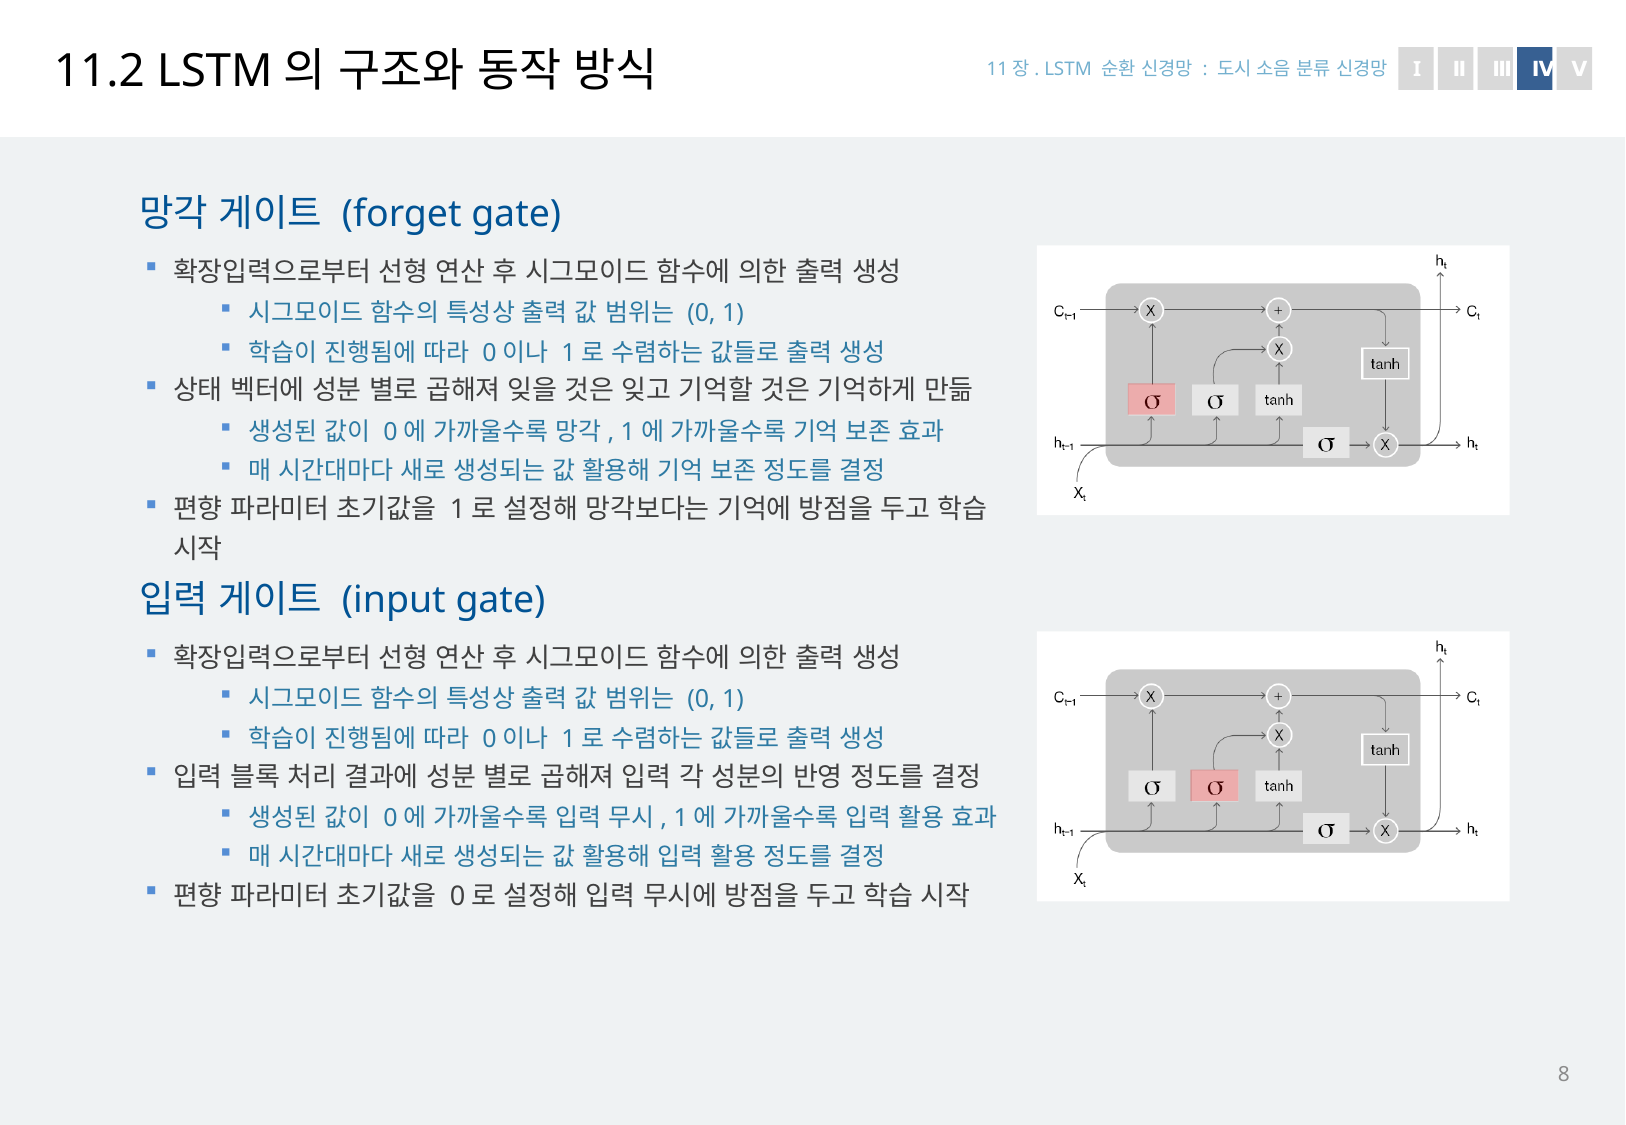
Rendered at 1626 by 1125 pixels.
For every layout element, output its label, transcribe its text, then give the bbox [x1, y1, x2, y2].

text_box 입력 게이트 (input gate) [124, 572, 940, 623]
text_box Ⅱ [1436, 45, 1475, 92]
text_box [1035, 629, 1512, 903]
title 11.2 LSTM의 구조와 동작 방식 [38, 0, 955, 138]
text_box 확장입력으로부터 선형 연산 후 시그모이드 함수에 의한 출력 생성 시그모이드 함수의 특성상 출력 값 범위는 (0, 1) 학습이 진행됨에 따라 0이나 1로 수렴하는 값들로 출력 생성 입력 블록 처리 결과에 성분 별로 곱해져 입력 각 성분의 반영 정도를 결정 생성된 값이 0에 가까울수록 입력 무시, 1에 가까울수록 입력 활용 효과 매 시간대마다 새로 생성되는 값 활용해 입력 활용 정도를 결정 편향 파라미터 초기값을 0로 설정해 입력 무시에 방점을 두고 학습 시작 [145, 633, 1026, 911]
slide_number 8 [1511, 1053, 1616, 1096]
text_box Ⅴ [1555, 45, 1594, 92]
picture [1049, 636, 1484, 890]
text_box 망각 게이트 (forget gate) [124, 186, 940, 237]
text_box 확장입력으로부터 선형 연산 후 시그모이드 함수에 의한 출력 생성 시그모이드 함수의 특성상 출력 값 범위는 (0, 1) 학습이 진행됨에 따라 0이나 1로 수렴하는 값들로 출력 생성 상태 벡터에 성분 별로 곱해져 잊을 것은 잊고 기억할 것은 기억하게 만듦 생성된 값이 0에 가까울수록 망각, 1에 가까울수록 기억 보존 효과 매 시간대마다 새로 생성되는 값 활용해 기억 보존 정도를 결정 편향 파라미터 초기값을 1로 설정해 망각보다는 기억에 방점을 두고 학습 시작 [145, 247, 1026, 564]
text_box I [1396, 45, 1436, 92]
subtitle 11장. LSTM 순환 신경망 : 도시 소음 분류 신경망 [955, 44, 1404, 92]
text_box [1035, 243, 1512, 517]
picture [1049, 250, 1484, 504]
text_box Ⅲ [1475, 45, 1515, 92]
text_box Ⅳ [1515, 45, 1555, 92]
